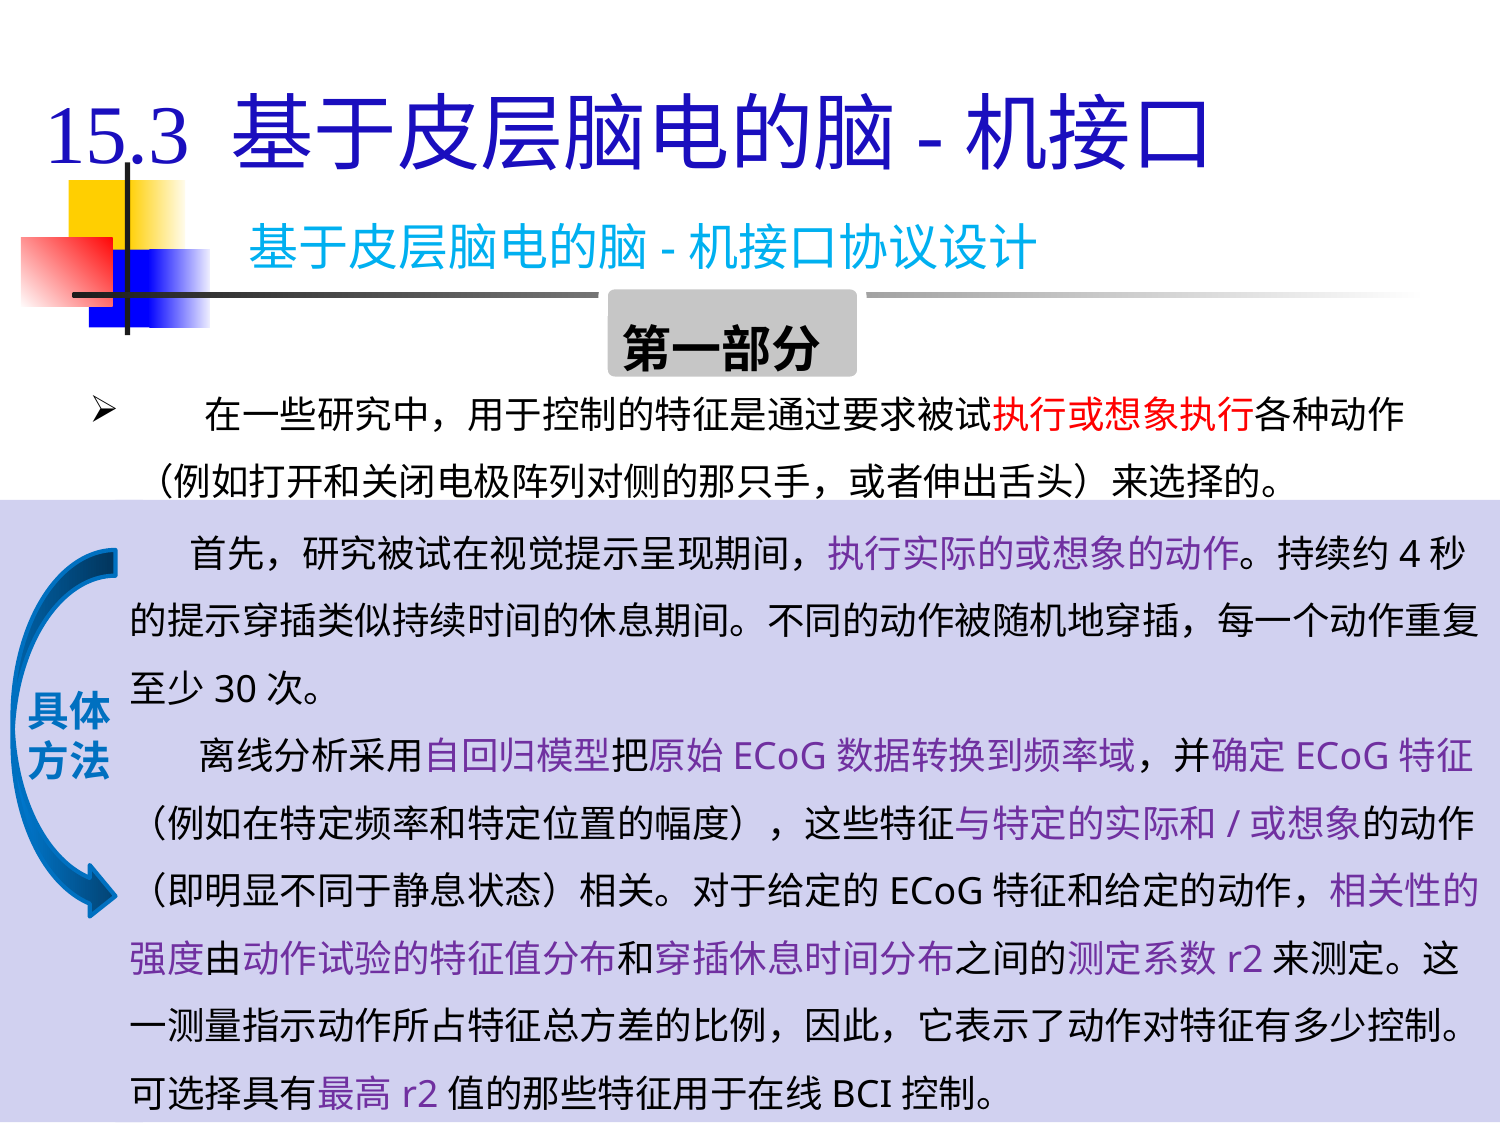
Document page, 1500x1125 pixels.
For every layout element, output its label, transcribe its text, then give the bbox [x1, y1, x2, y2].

title 15.3 基于皮层脑电的脑-机接口 [28, 50, 1437, 189]
text_box 在一些研究中，用于控制的特征是通过要求被试执行或想象执行各种动作（例如打开和关闭电极阵列对侧的那只手，或者伸出舌头）来选择的。 [74, 360, 1464, 511]
text_box 基于皮层脑电的脑-机接口协议设计 [233, 207, 1139, 283]
text_box 具体 方法 [12, 677, 126, 793]
text_box 第一部分 [603, 284, 862, 360]
text_box 首先，研究被试在视觉提示呈现期间，执行实际的或想象的动作。持续约4秒的提示穿插类似持续时间的休息期间。不同的动作被随机地穿插，每一个动作重复至少30次。 离线分析采用自回归模型把原始ECoG数据转换到频率域，并确定ECoG特征（例如在特定频率和特定位置的幅度），这些特征与特定的实际和/或想象的动作（即明显不同于静息状态）相关。对于给定的ECoG特征和给定的动作，相关性的强度由动作试验的特征值分布和穿插休息时间分布之间的测定系数r2来测定。这一测量指示动作所占特征总方差的比例，因此，它表示了动作对特征有多少控制。可选择具有最高r2值的那些特征用于在线BCI控制。 [115, 499, 1500, 1123]
text_box [13, 547, 118, 677]
text_box [0, 499, 115, 1123]
text_box [15, 793, 118, 919]
